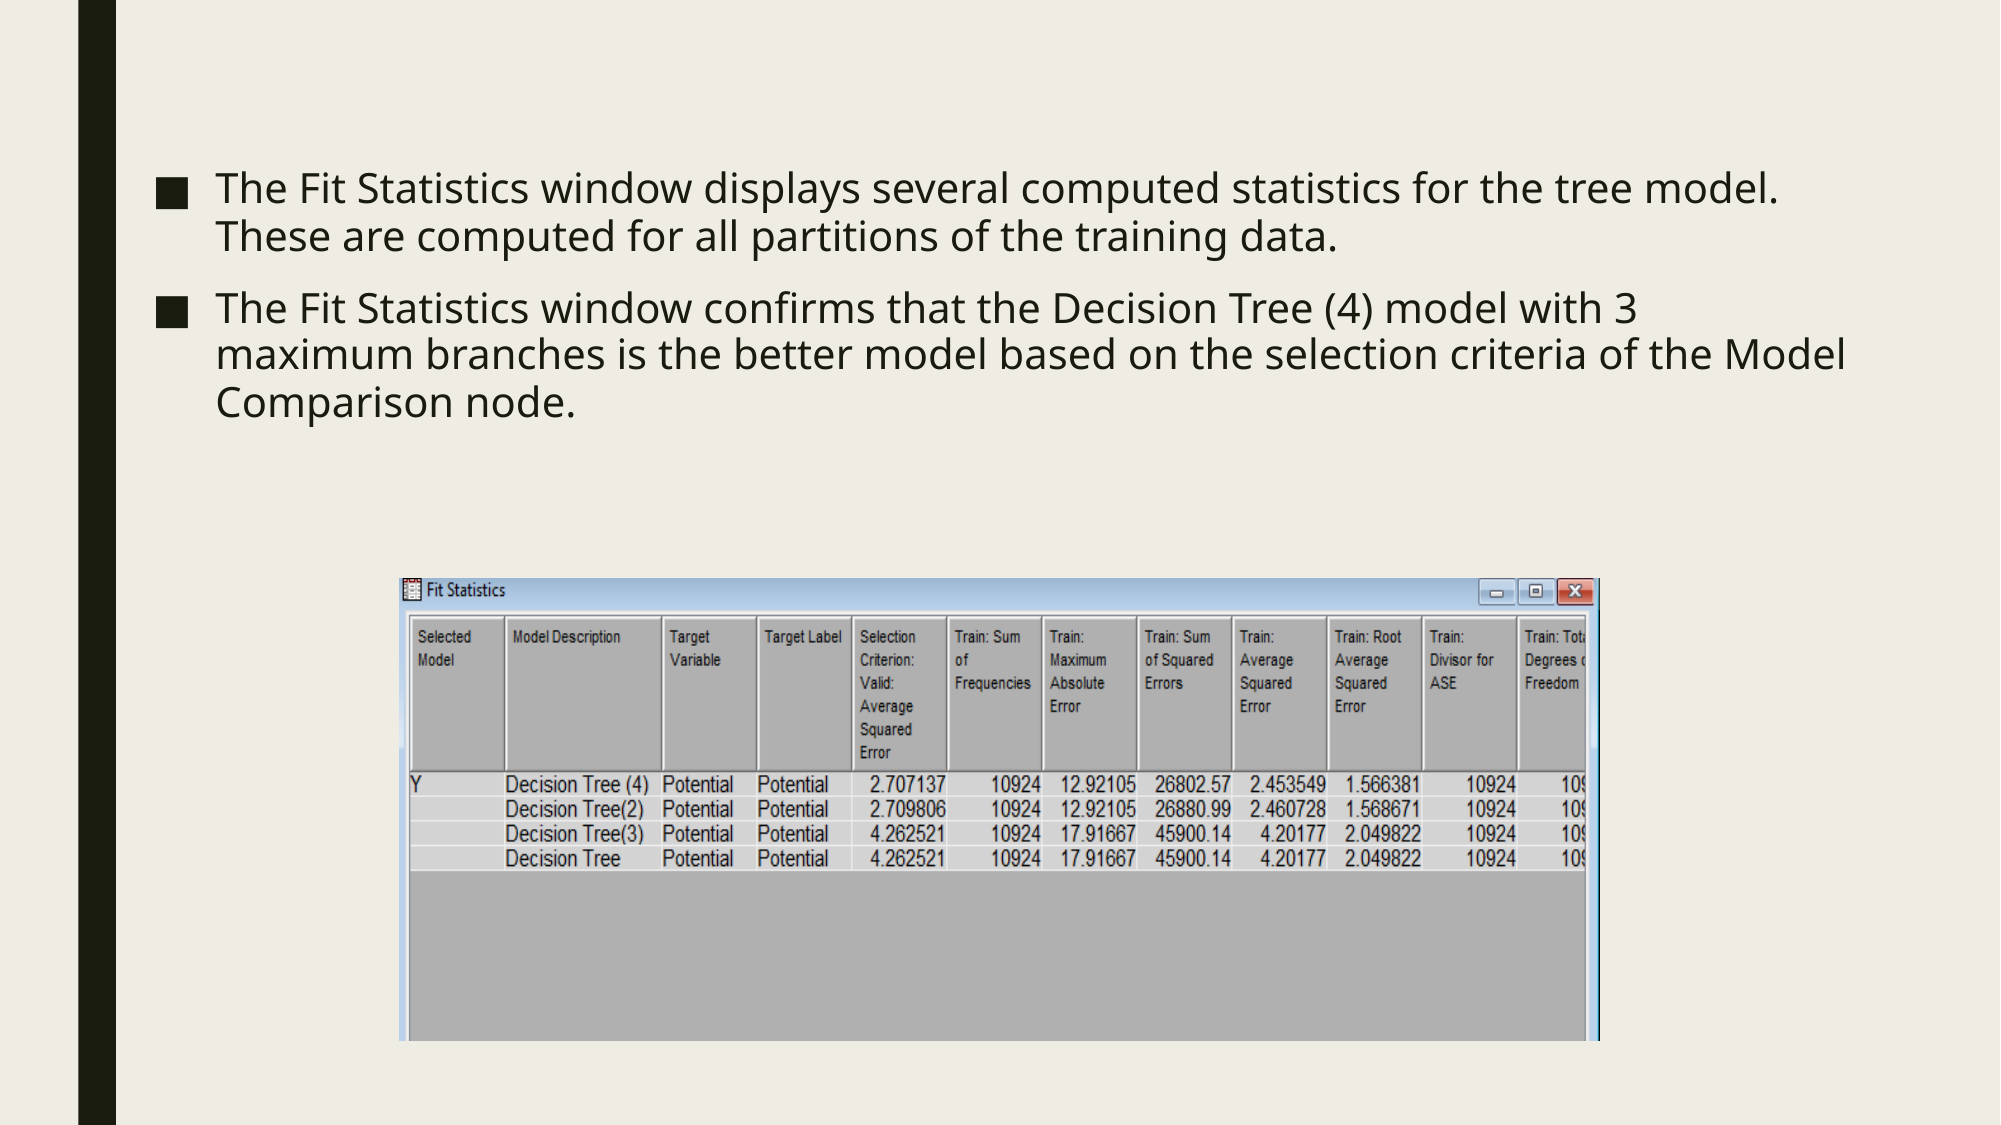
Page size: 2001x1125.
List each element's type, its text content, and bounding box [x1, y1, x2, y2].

picture [399, 578, 1600, 1042]
list The Fit Statistics window displays several computed statistics for the tree model. These are computed for all partitions of the training data. The Fit Statistics window confirms that the Decision Tree (4) model with 3 maximum branches is the better model based on the selection criteria of the Model Comparison node. [137, 83, 1863, 1096]
